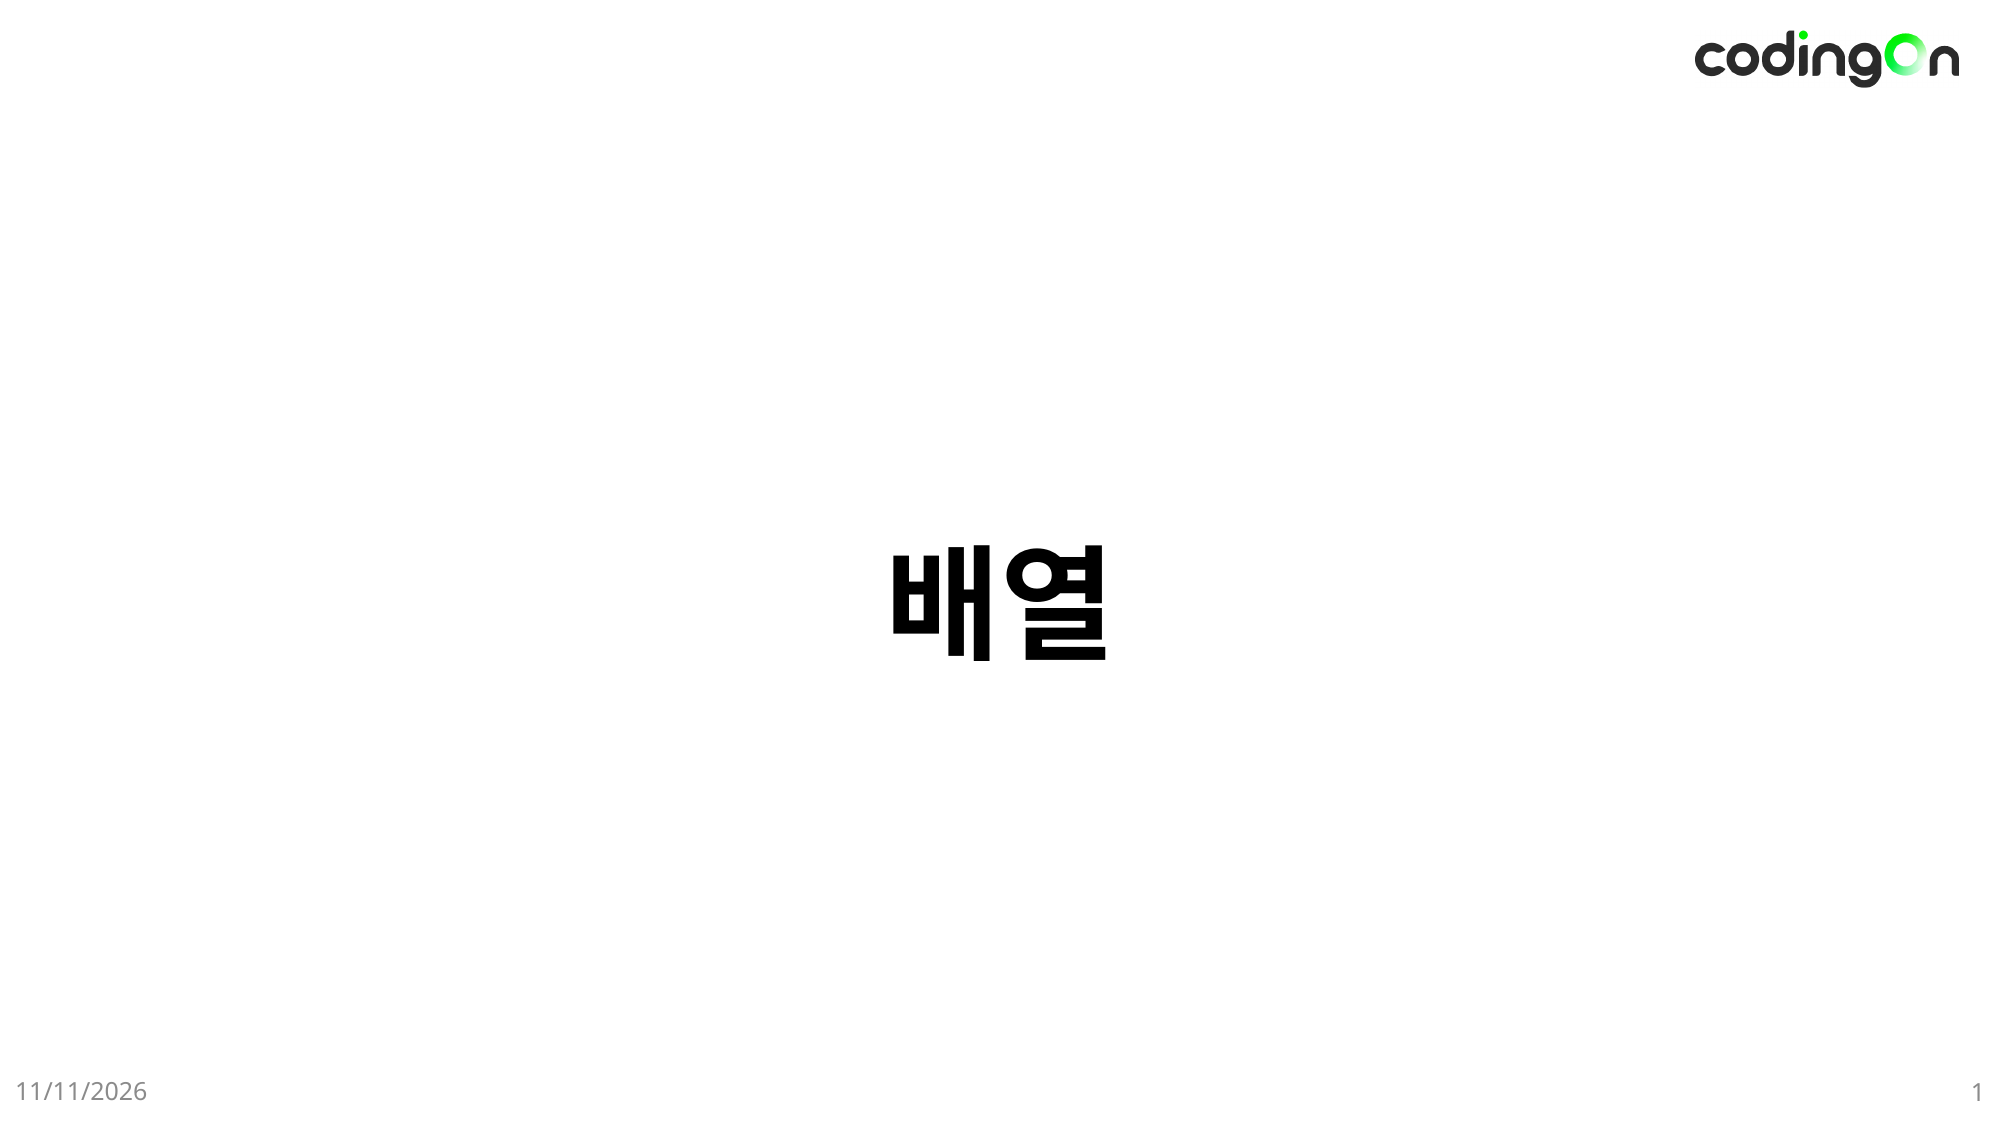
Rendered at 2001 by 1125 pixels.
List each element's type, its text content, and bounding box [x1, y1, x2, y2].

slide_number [0, 1062, 450, 1123]
title 배열 [362, 355, 1638, 770]
slide_number 1 [1550, 1063, 2000, 1124]
picture [1695, 30, 1959, 88]
